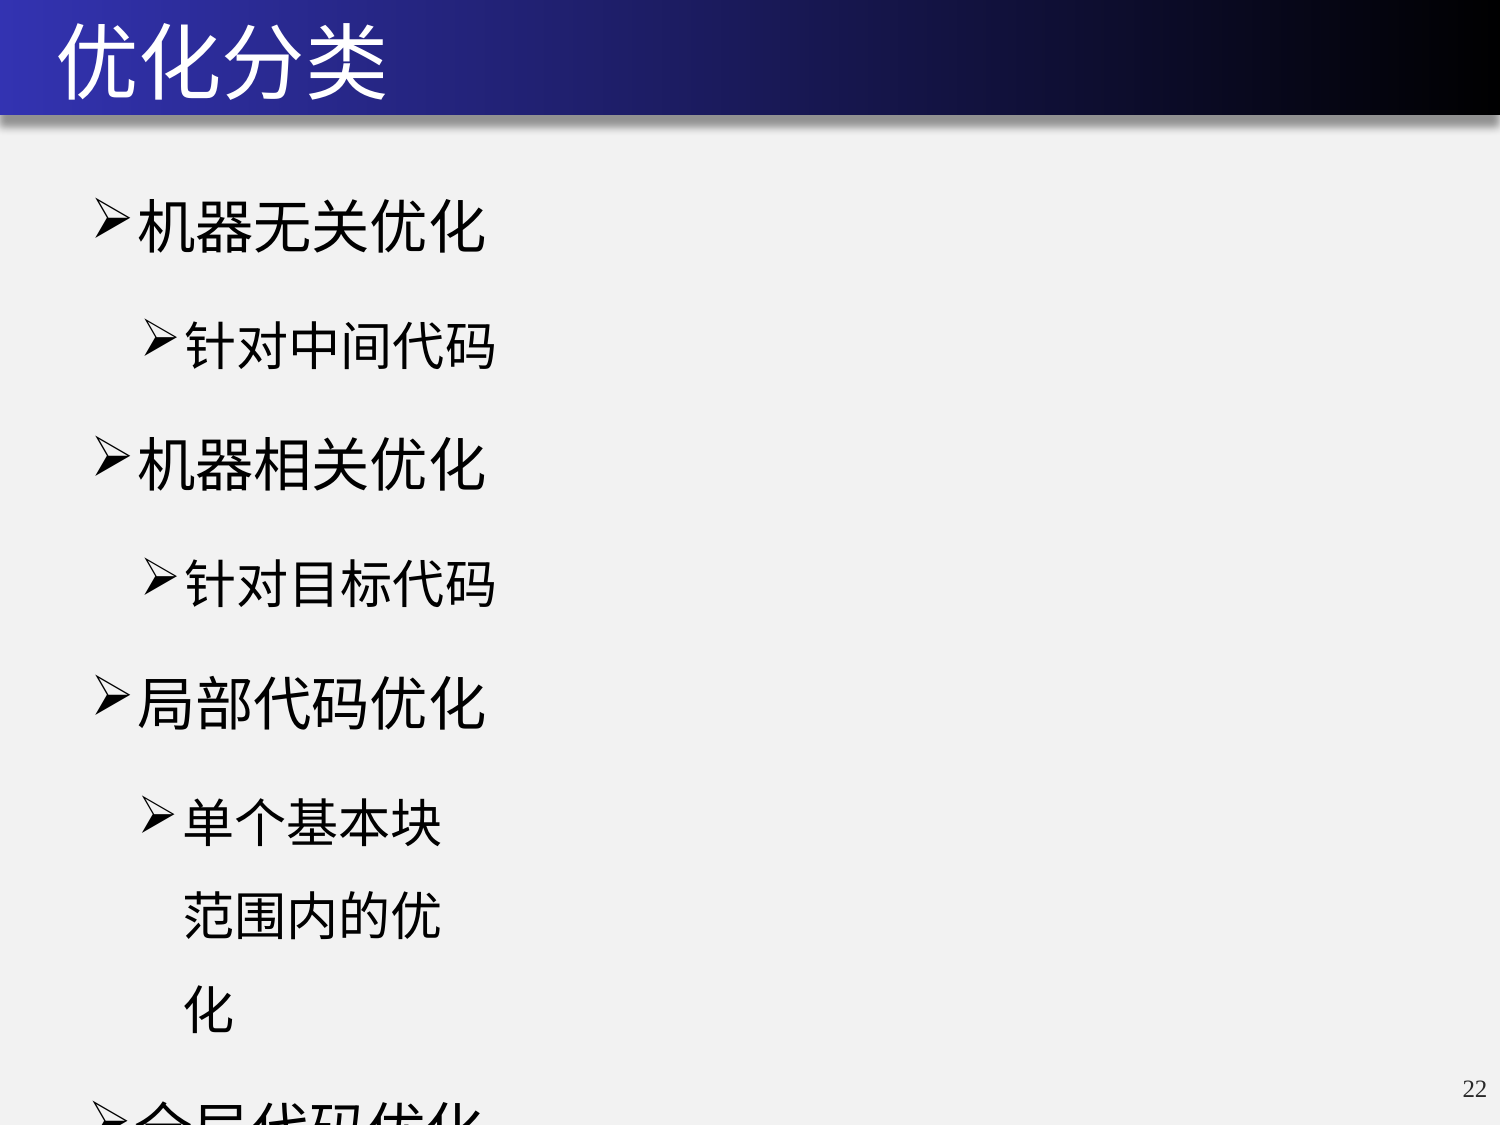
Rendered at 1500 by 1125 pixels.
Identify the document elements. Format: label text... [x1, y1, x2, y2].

text_box 优化分类 [53, 8, 1141, 111]
text_box 机器无关优化 针对中间代码 机器相关优化 针对目标代码 局部代码优化 单个基本块范围内的优化 全局代码优化 面向多个基本块的优化 [85, 128, 758, 1125]
slide_number 21 [1431, 1077, 1500, 1103]
